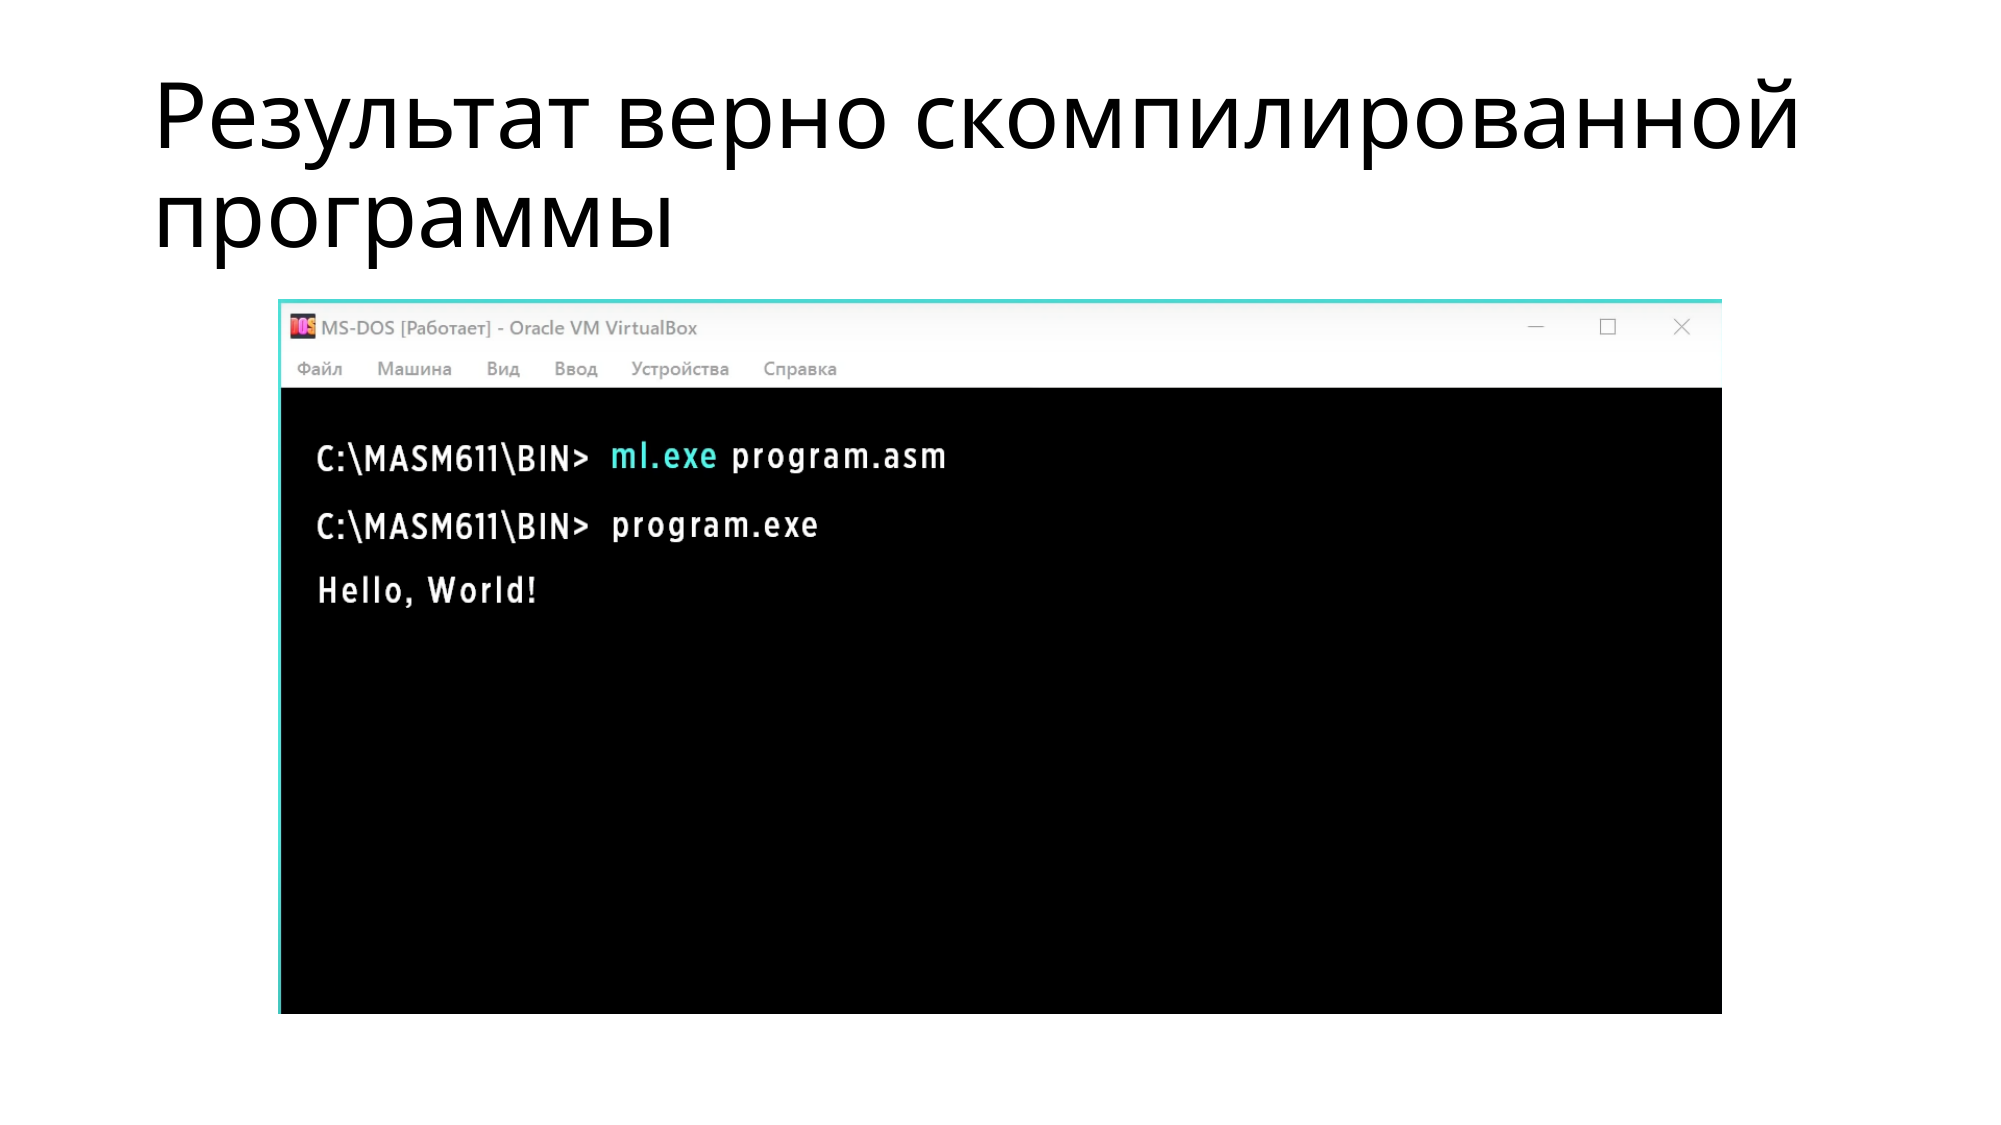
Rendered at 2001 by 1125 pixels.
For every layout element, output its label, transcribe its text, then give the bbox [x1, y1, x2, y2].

title Результат верно скомпилированной программы [137, 59, 1863, 278]
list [278, 299, 1722, 1014]
